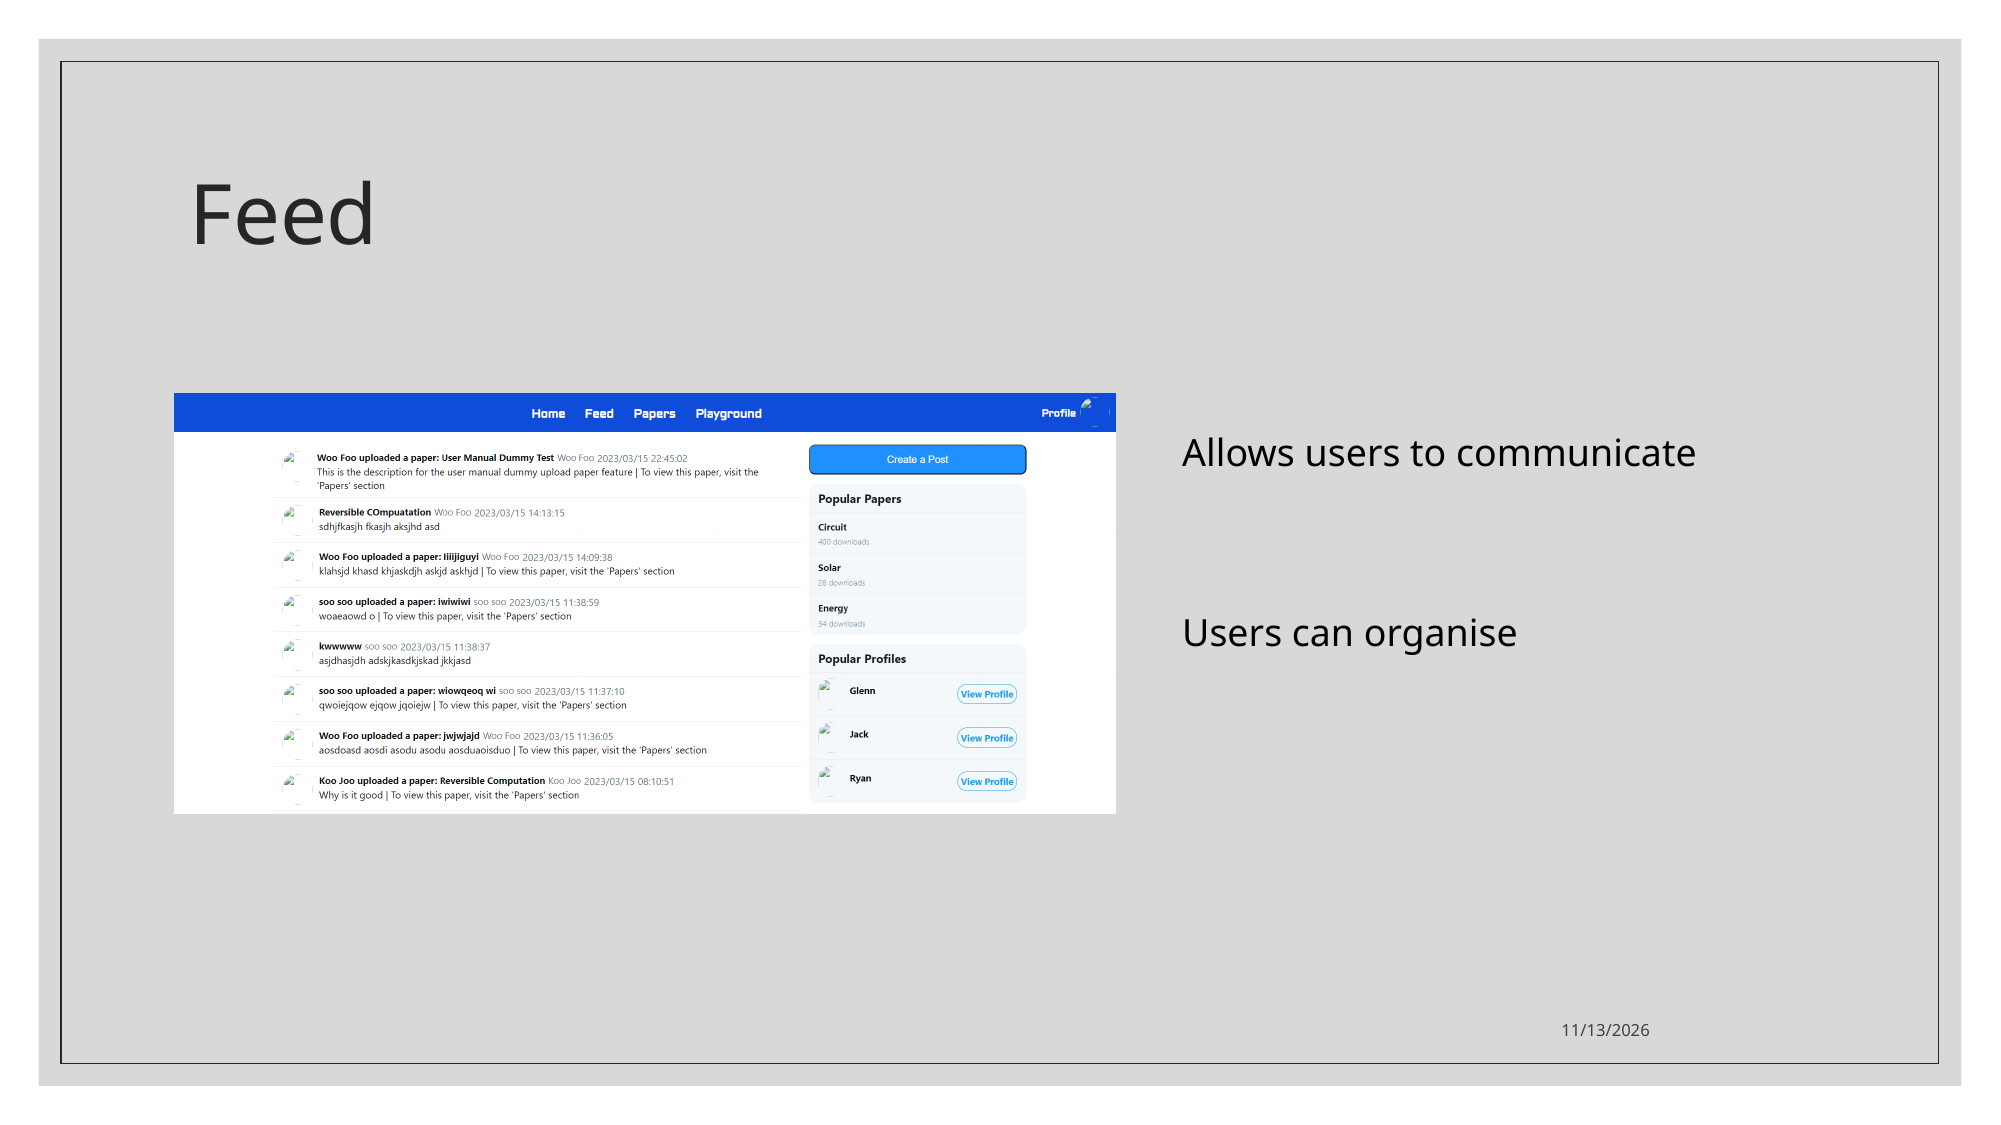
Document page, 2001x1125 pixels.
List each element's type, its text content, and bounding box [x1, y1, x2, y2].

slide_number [1190, 990, 1665, 1050]
text_box Allows users to communicate Users can organise [1167, 421, 1933, 661]
title Feed [174, 105, 1825, 331]
picture [174, 393, 1116, 814]
